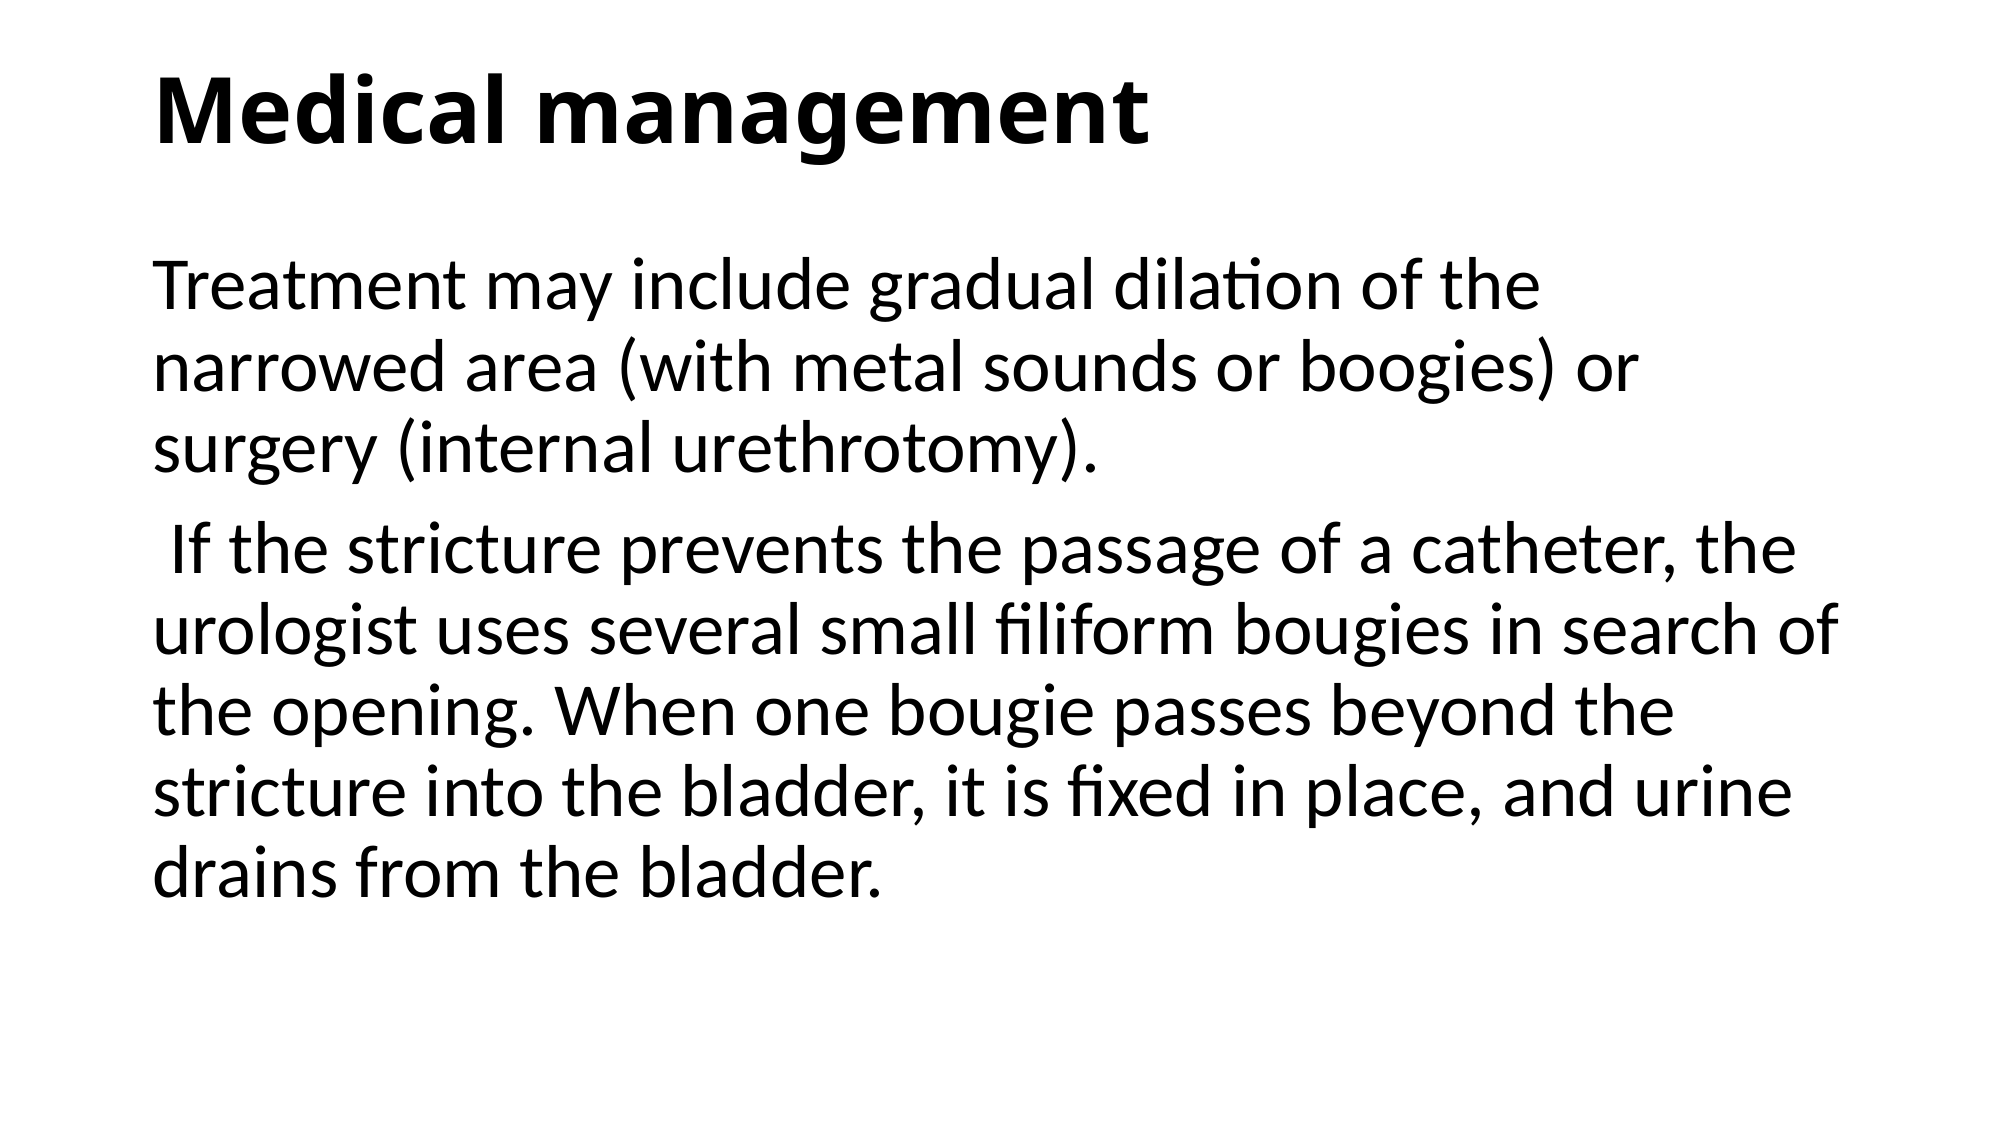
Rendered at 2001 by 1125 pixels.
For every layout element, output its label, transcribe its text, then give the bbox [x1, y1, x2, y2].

title Medical management [137, 59, 1863, 237]
list Treatment may include gradual dilation of the narrowed area (with metal sounds or boogies) or surgery (internal urethrotomy). If the stricture prevents the passage of a catheter, the urologist uses several small filiform bougies in search of the opening. When one bougie passes beyond the stricture into the bladder, it is fixed in place, and urine drains from the bladder. [137, 237, 1863, 1014]
